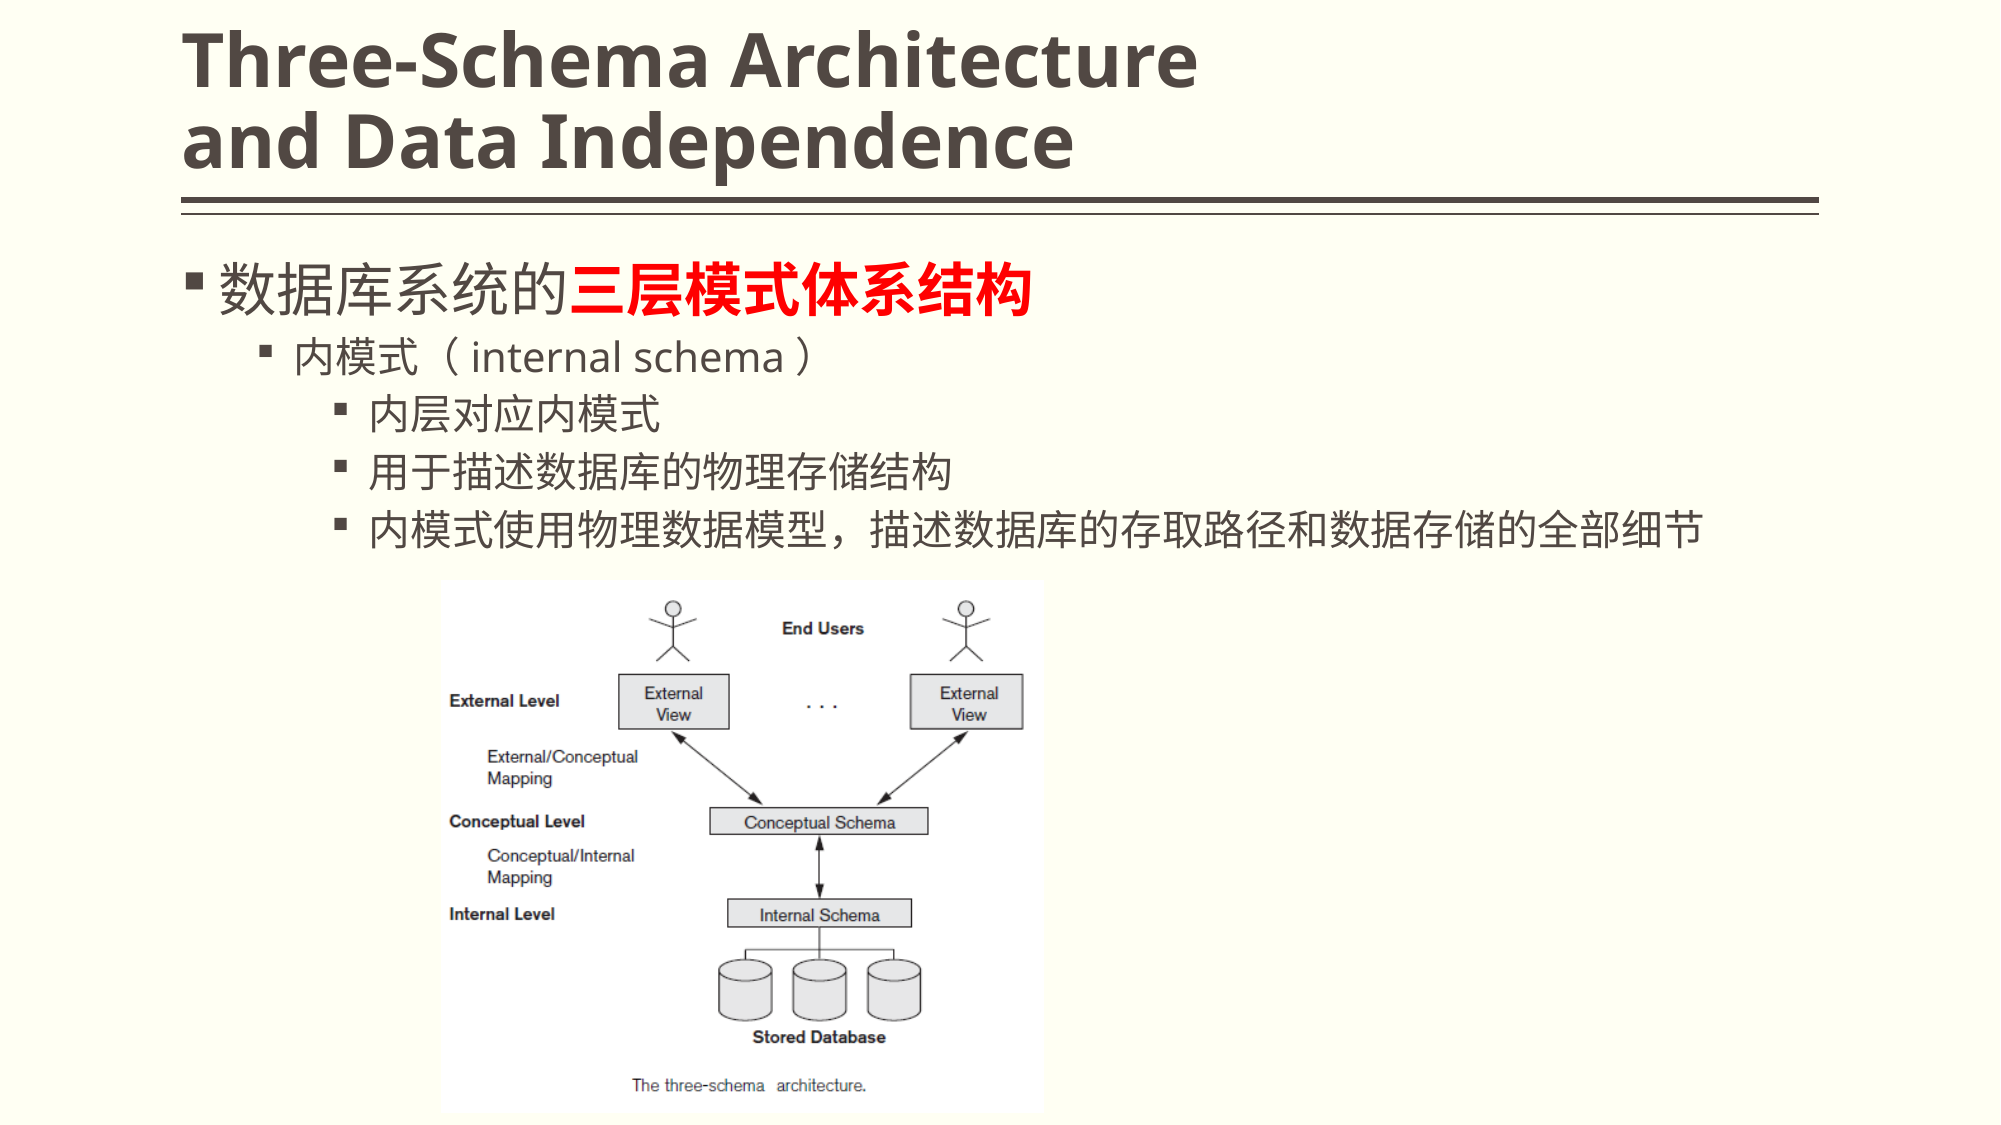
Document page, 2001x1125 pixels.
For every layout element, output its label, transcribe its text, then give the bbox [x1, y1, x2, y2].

list 数据库系统的三层模式体系结构 内模式（internal schema） 内层对应内模式 用于描述数据库的物理存储结构 内模式使用物理数据模型，描述数据库的存取路径和数据存储的全部细节 [181, 253, 1819, 994]
picture [441, 580, 1044, 1113]
title Three-Schema Architecture and Data Independence [181, 12, 1819, 193]
